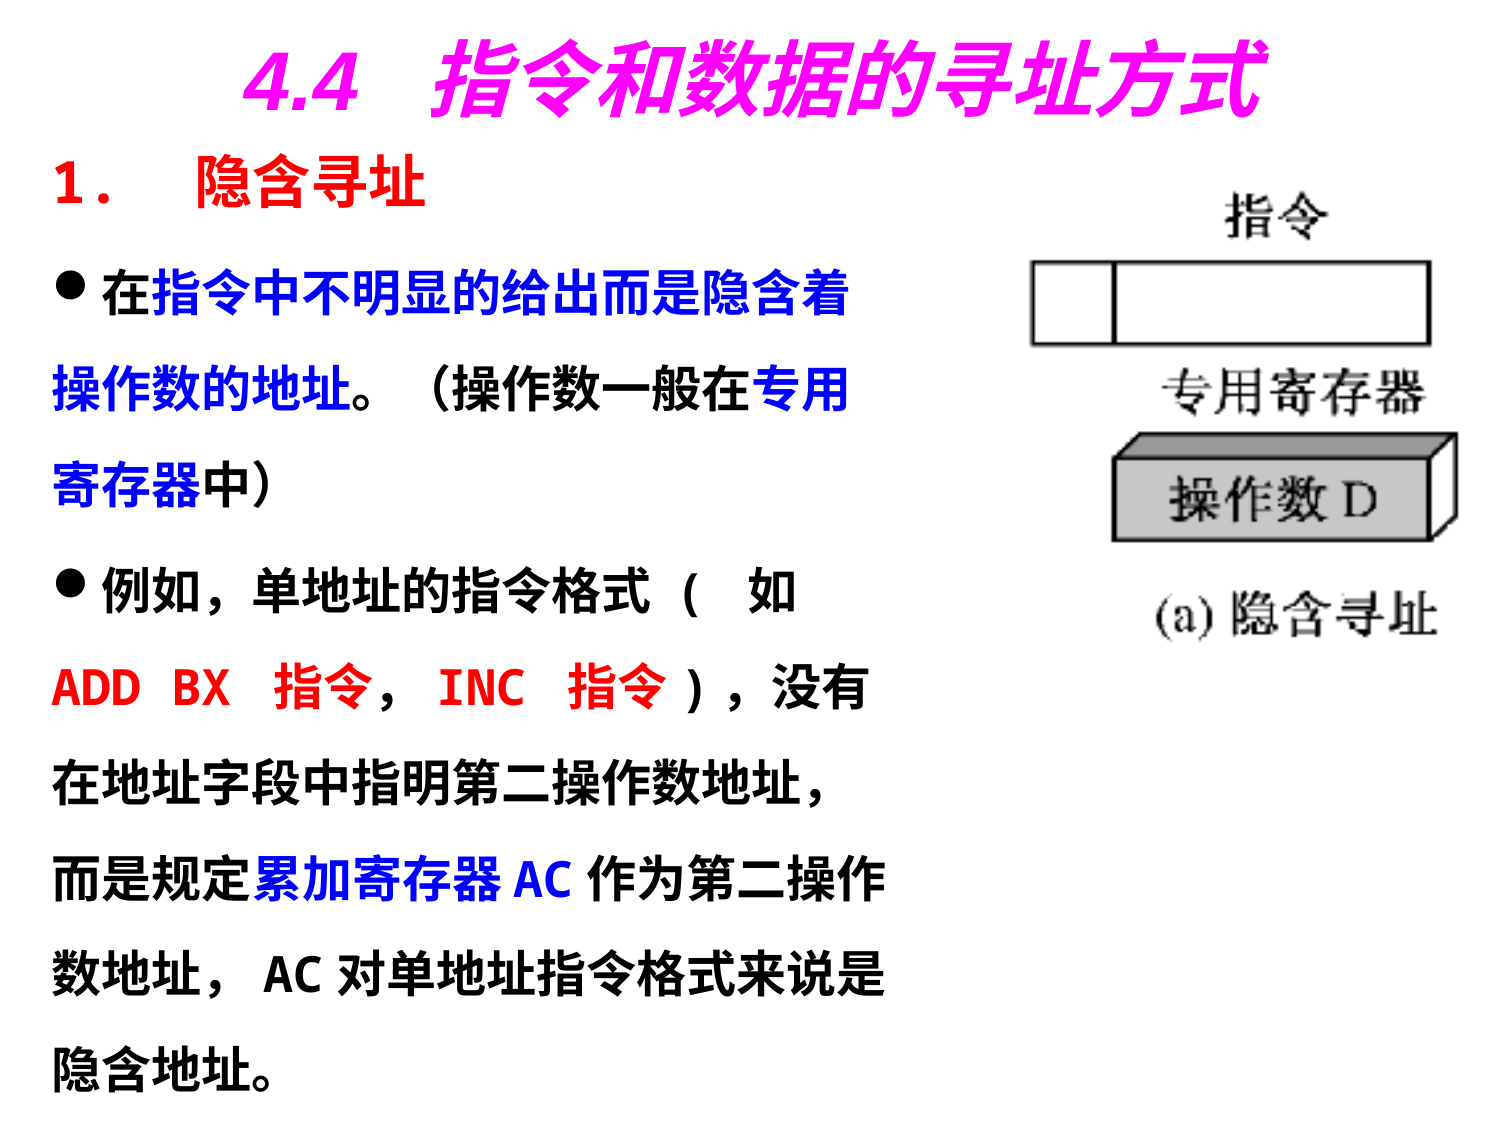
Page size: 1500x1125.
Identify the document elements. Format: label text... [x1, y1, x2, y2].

title 4.4 指令和数据的寻址方式 [76, 30, 1428, 124]
list 1. 隐含寻址 在指令中不明显的给出而是隐含着操作数的地址。（操作数一般在专用寄存器中） 例如，单地址的指令格式 ( 如 ADD BX 指令，INC 指令)，没有在地址字段中指明第二操作数地址，而是规定累加寄存器AC作为第二操作数地址，AC对单地址指令格式来说是隐含地址。 [36, 95, 915, 1030]
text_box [996, 174, 1472, 671]
